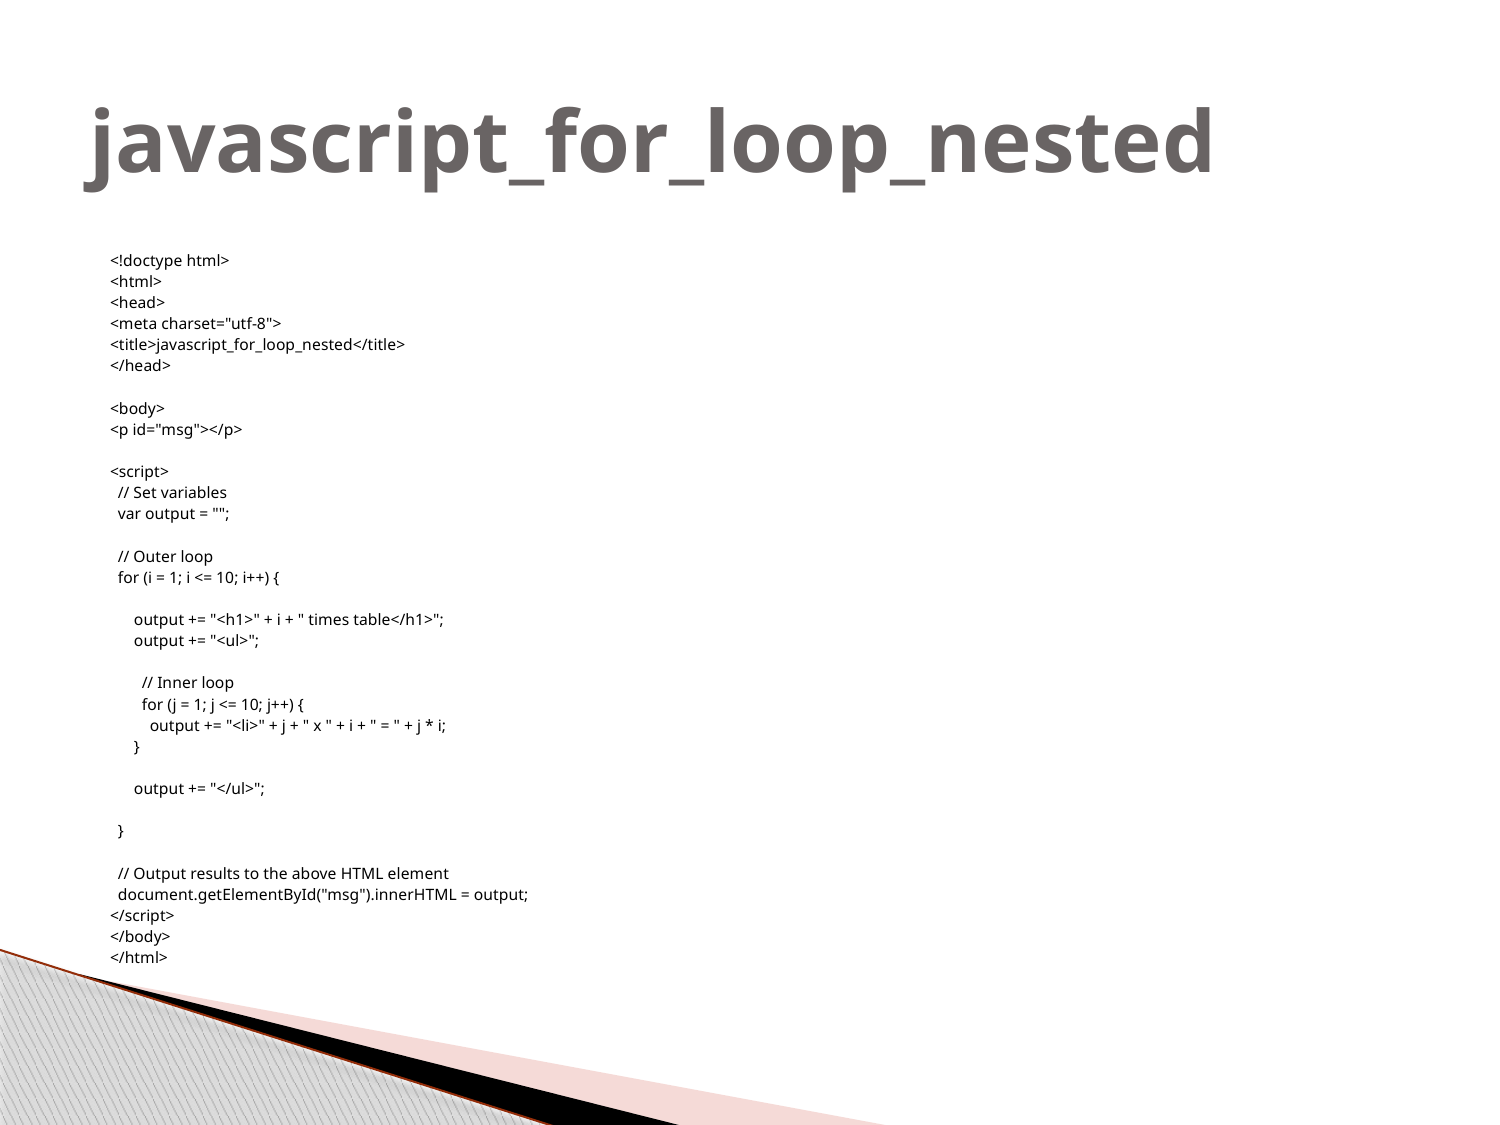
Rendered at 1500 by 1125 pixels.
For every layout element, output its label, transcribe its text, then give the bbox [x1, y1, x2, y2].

title javascript_for_loop_nested [75, 45, 1425, 233]
list <!doctype html> <html> <head> <meta charset="utf-8"> <title>javascript_for_loop_nested</title> </head> <body> <p id="msg"></p> <script> // Set variables var output = ""; // Outer loop for (i = 1; i <= 10; i++) { output += "<h1>" + i + " times table</h1>"; output += "<ul>"; // Inner loop for (j = 1; j <= 10; j++) { output += "<li>" + j + " x " + i + " = " + j * i; } output += "</ul>"; } // Output results to the above HTML element document.getElementById("msg").innerHTML = output; </script> </body> </html> [75, 243, 1425, 986]
